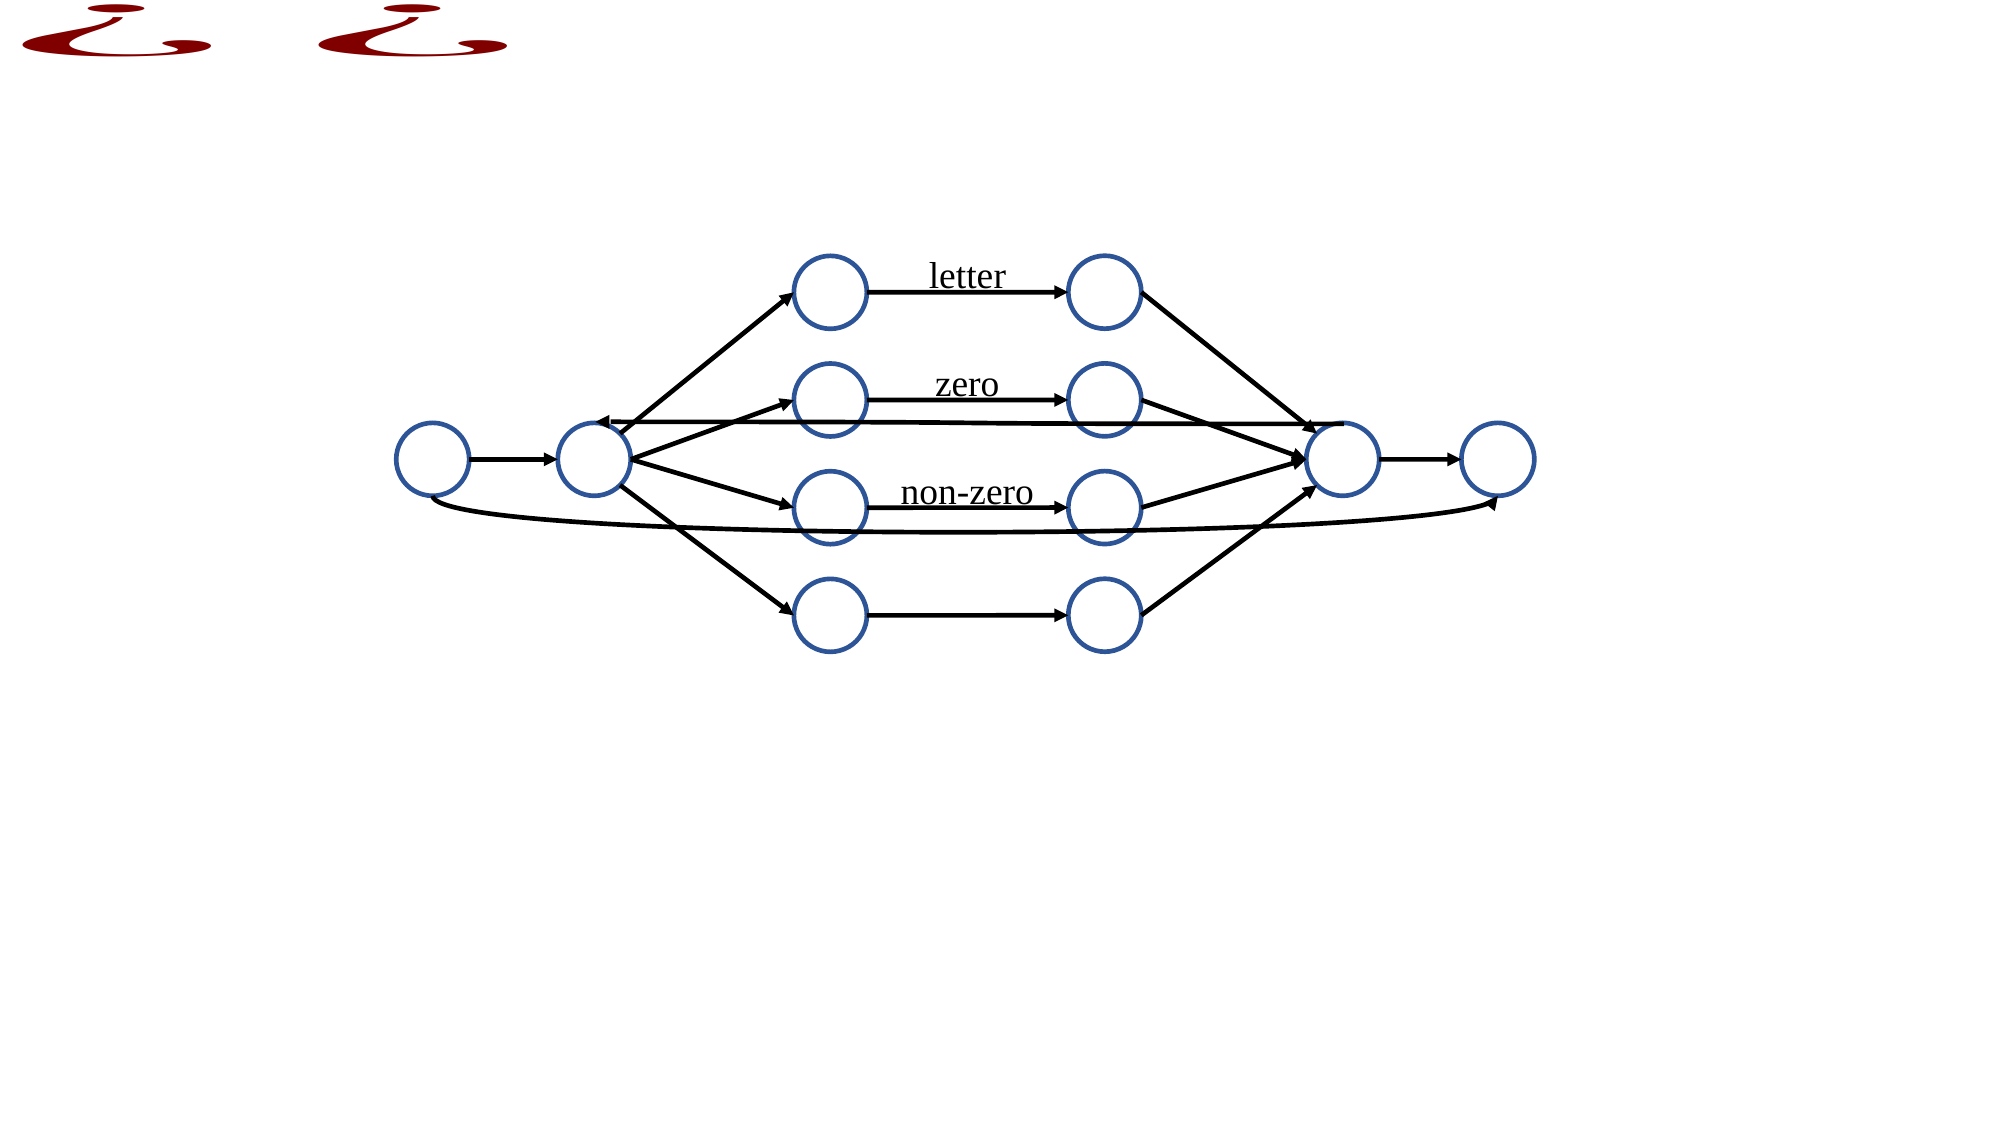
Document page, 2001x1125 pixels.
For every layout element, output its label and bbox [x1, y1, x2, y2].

text_box [396, 139, 1535, 760]
